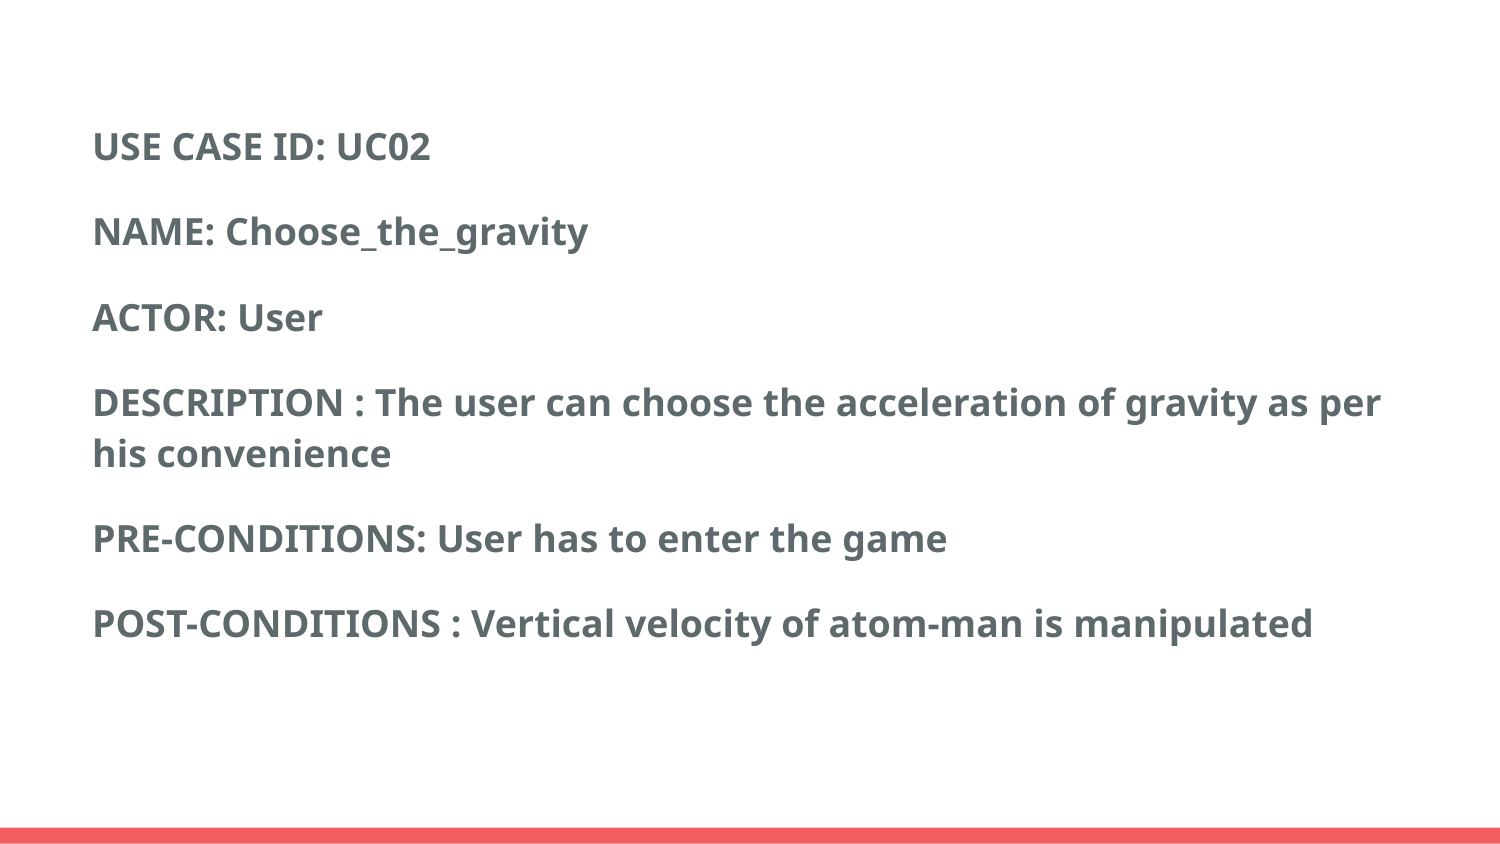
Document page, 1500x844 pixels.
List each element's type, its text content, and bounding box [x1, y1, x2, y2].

text_box USE CASE ID: UC02 NAME: Choose_the_gravity ACTOR: User DESCRIPTION : The user can choose the acceleration of gravity as per his convenience PRE-CONDITIONS: User has to enter the game POST-CONDITIONS : Vertical velocity of atom-man is manipulated [77, 101, 1426, 743]
